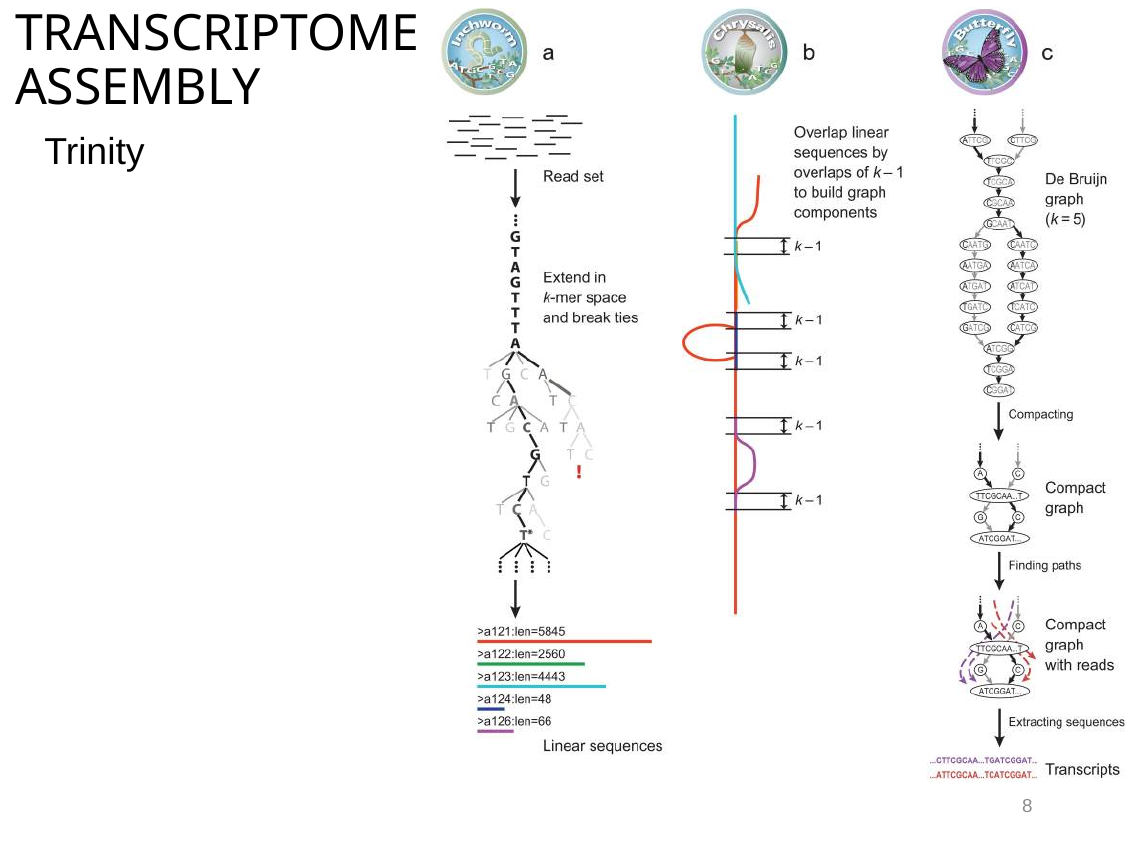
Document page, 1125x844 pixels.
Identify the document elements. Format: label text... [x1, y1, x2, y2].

slide_number 8 [794, 782, 1048, 827]
text_box Trinity [29, 119, 160, 180]
picture [438, 7, 1125, 782]
title Transcriptome Assembly [0, 0, 1113, 150]
